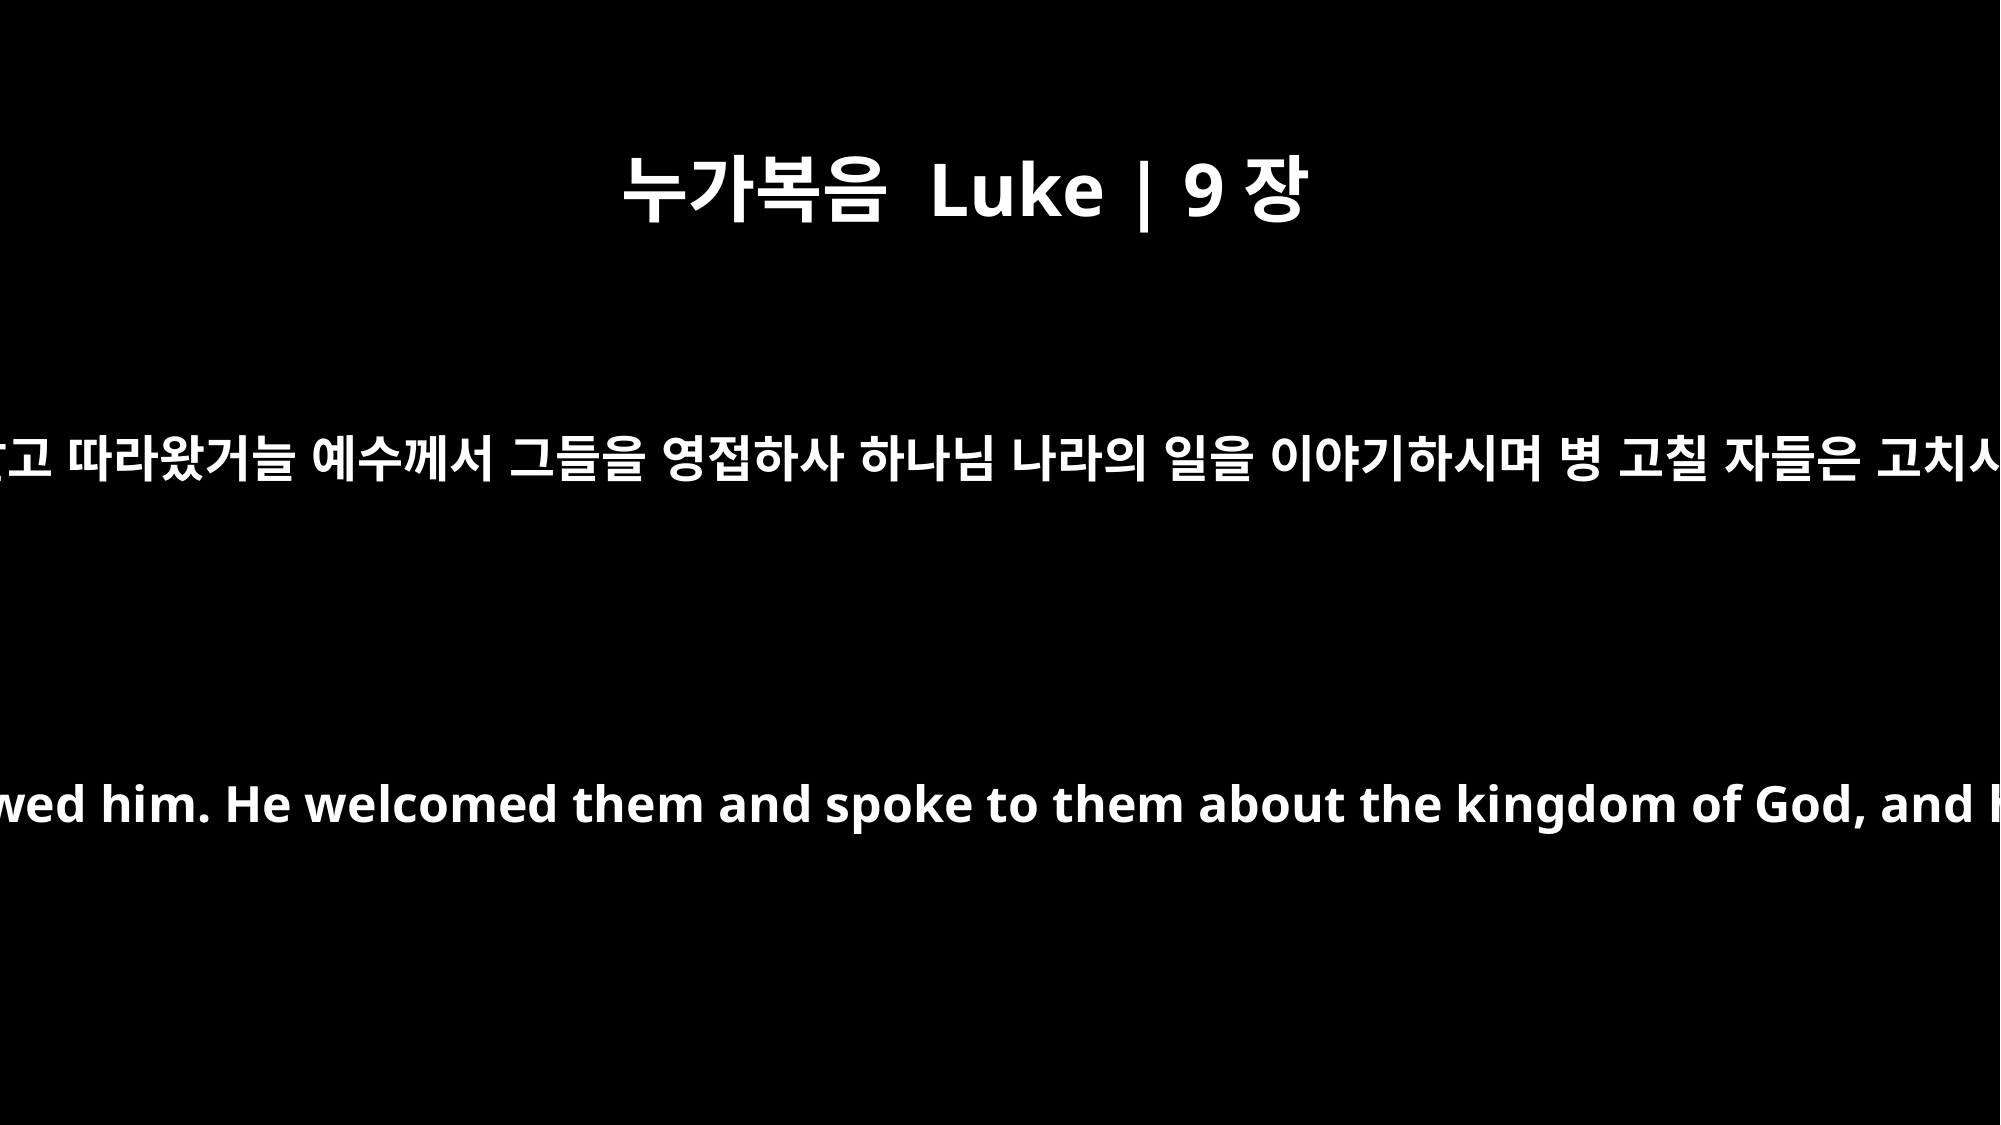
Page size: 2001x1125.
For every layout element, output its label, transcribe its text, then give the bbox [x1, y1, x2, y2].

text_box 11 무리가 알고 따라왔거늘 예수께서 그들을 영접하사 하나님 나라의 일을 이야기하시며 병 고칠 자들은 고치시더라 [0, 359, 2000, 495]
text_box but the crowds learned about it and followed him. He welcomed them and spoke to them about the kingdom of God, and healed those who needed healing. [0, 764, 2000, 840]
text_box 누가복음 Luke | 9장 [606, 136, 1326, 239]
